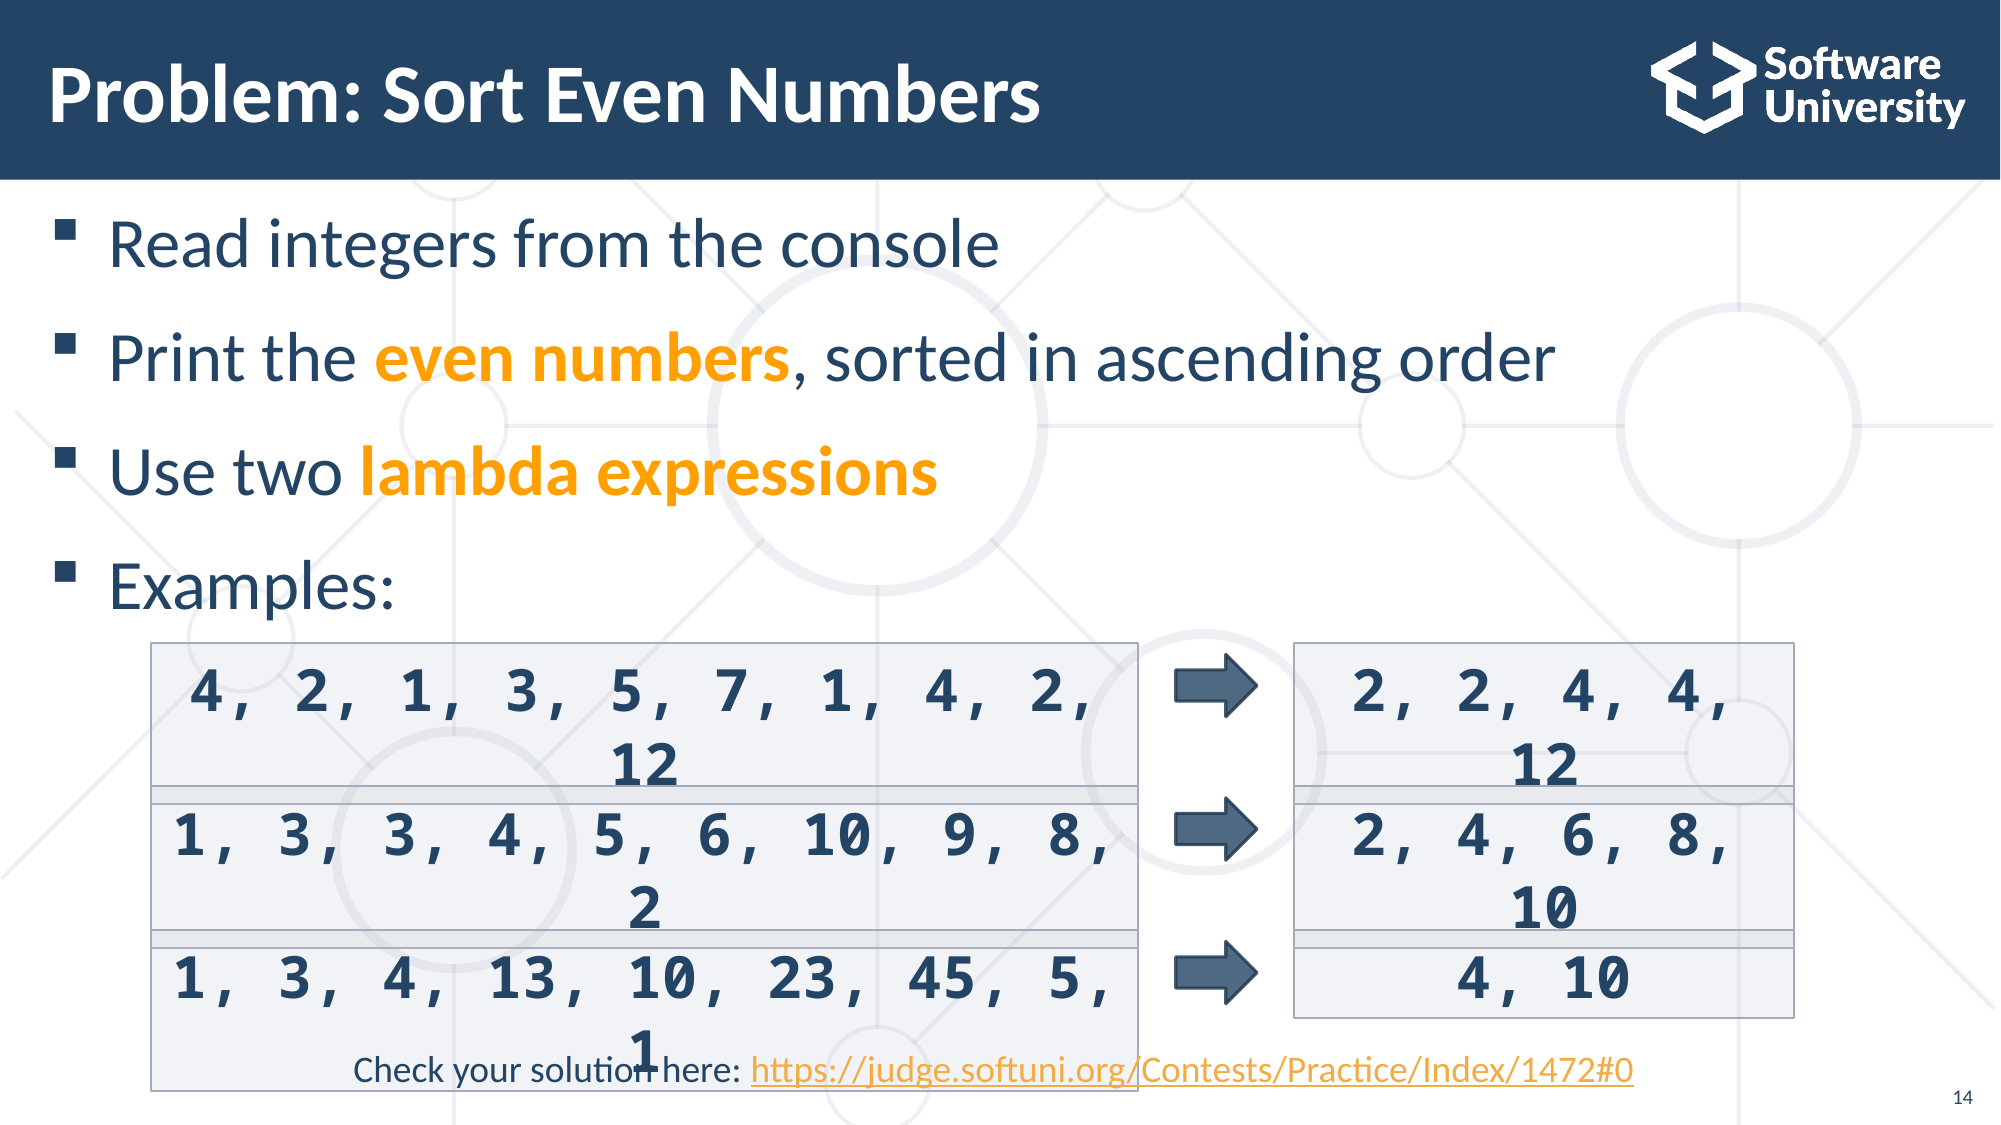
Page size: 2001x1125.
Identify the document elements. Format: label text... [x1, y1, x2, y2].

text_box 1, 3, 3, 4, 5, 6, 10, 9, 8, 2 [151, 786, 1139, 929]
text_box 1, 3, 4, 13, 10, 23, 45, 5, 1 [151, 929, 1139, 1037]
text_box 2, 4, 6, 8, 10 [1294, 786, 1795, 929]
text_box 2, 2, 4, 4, 12 [1294, 642, 1795, 786]
text_box 4, 2, 1, 3, 5, 7, 1, 4, 2, 12 [151, 642, 1139, 786]
text_box [1173, 652, 1260, 719]
text_box [1173, 795, 1260, 863]
slide_number 14 [1927, 1067, 1989, 1117]
title Problem: Sort Even Numbers [31, 16, 1625, 162]
list Read integers from the console Print the even numbers, sorted in ascending order Use two lambda expressions Examples: [31, 186, 1968, 1037]
text_box Check your solution here: https://judge.softuni.org/Contests/Practice/Index/1472#0 [0, 1037, 1988, 1098]
text_box [1173, 939, 1260, 1006]
text_box 4, 10 [1294, 929, 1795, 1018]
picture [1651, 41, 1966, 134]
